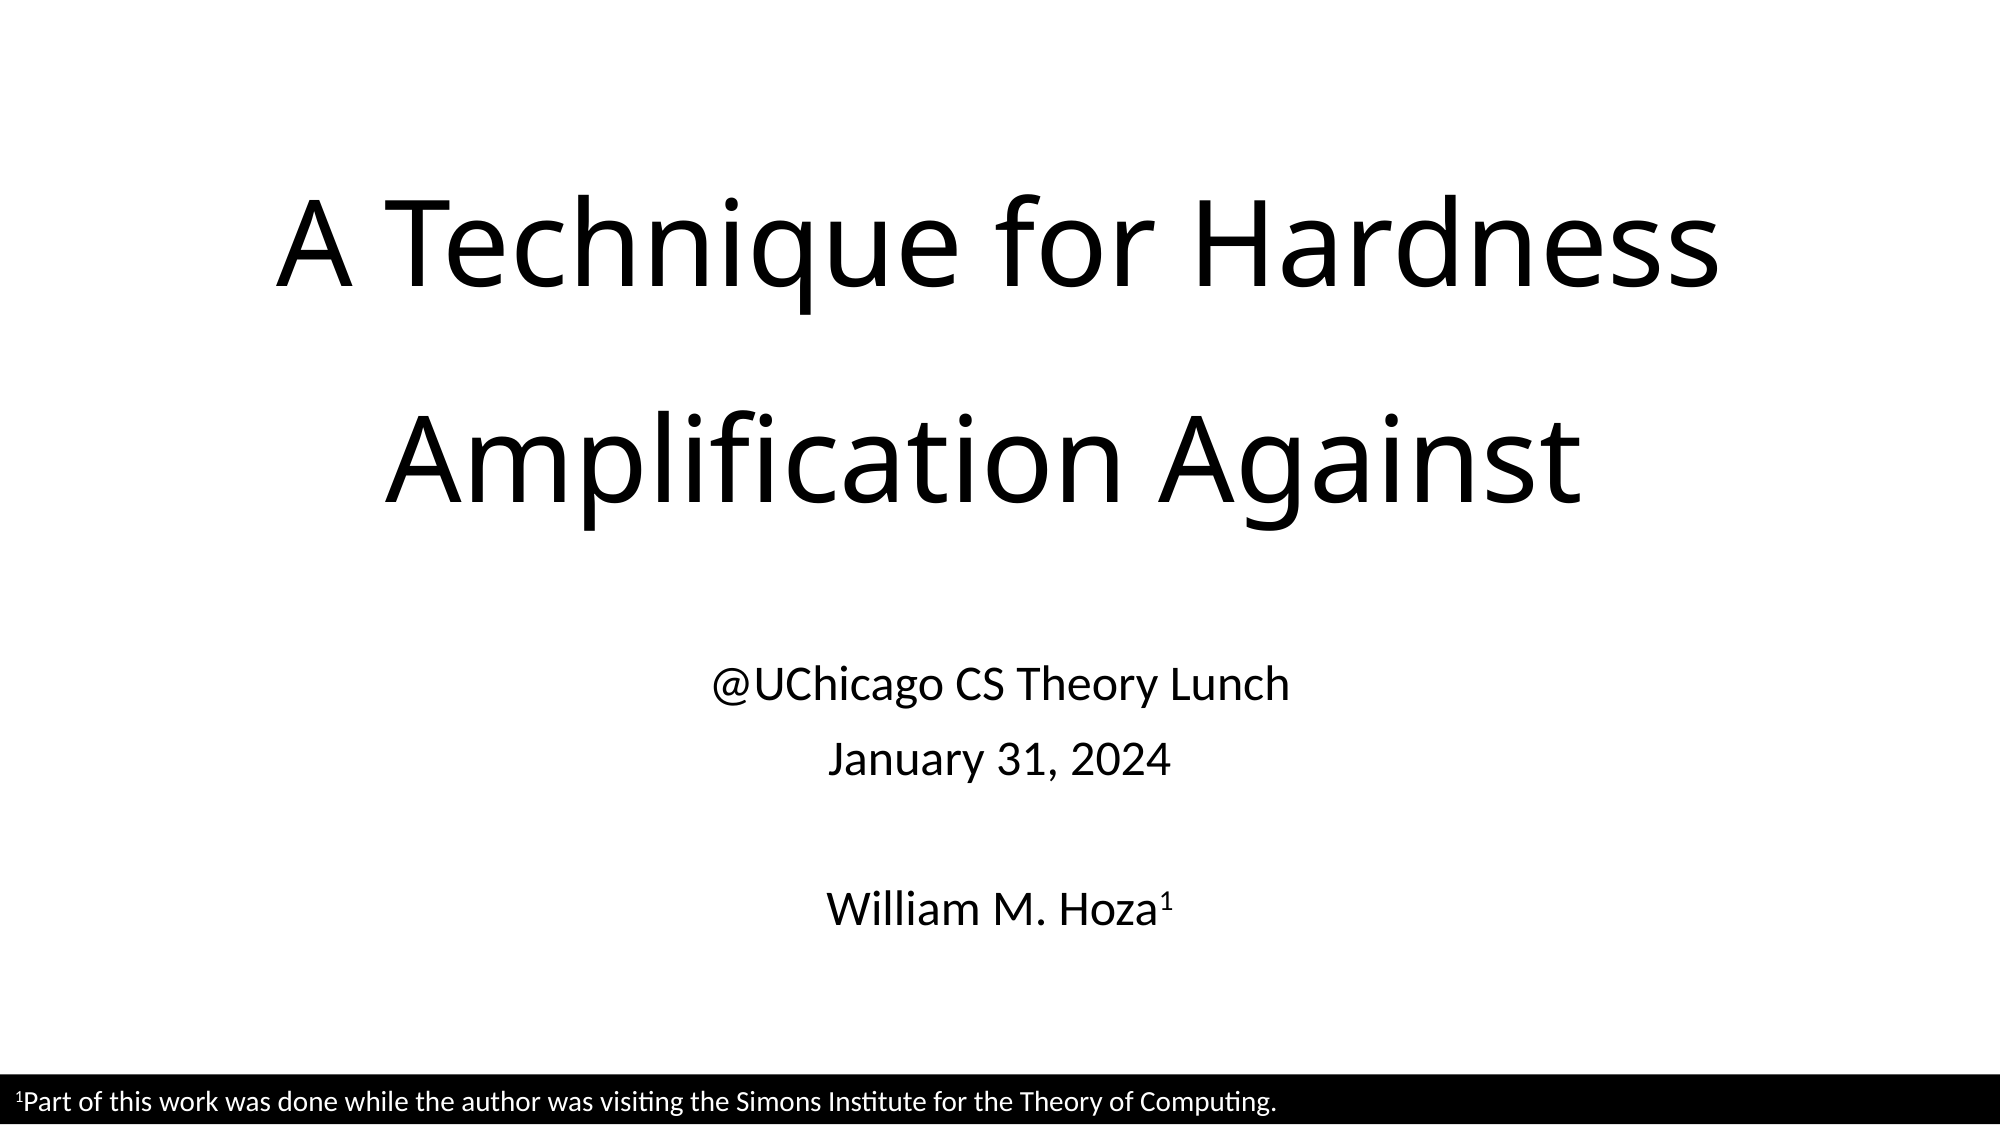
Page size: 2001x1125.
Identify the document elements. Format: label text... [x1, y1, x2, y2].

text_box 1Part of this work was done while the author was visiting the Simons Institute for the Theory of Computing. [0, 1074, 2000, 1125]
subtitle @UChicago CS Theory Lunch January 31, 2024 William M. Hoza1 [249, 650, 1750, 983]
